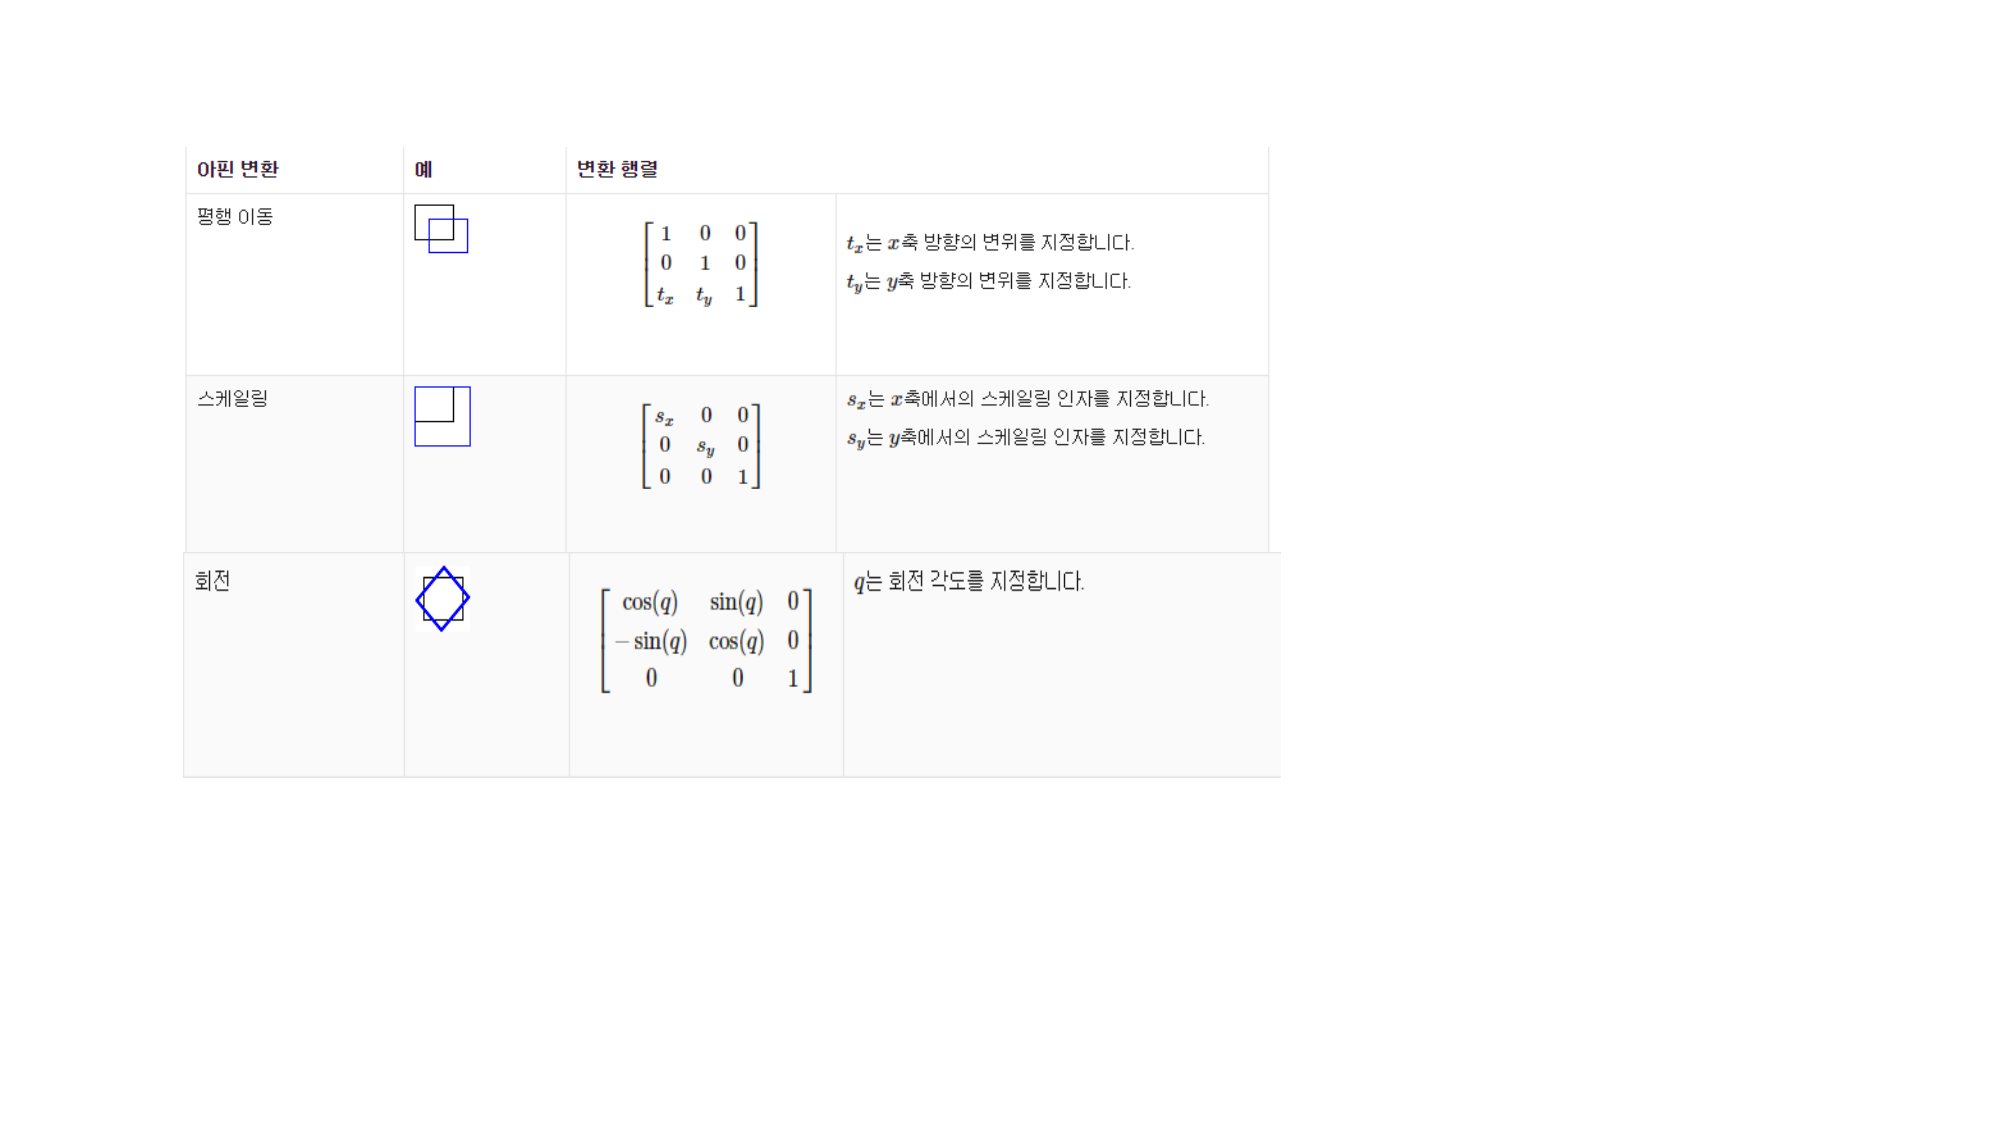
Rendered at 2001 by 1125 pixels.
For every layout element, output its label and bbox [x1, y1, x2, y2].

picture [183, 147, 1281, 778]
